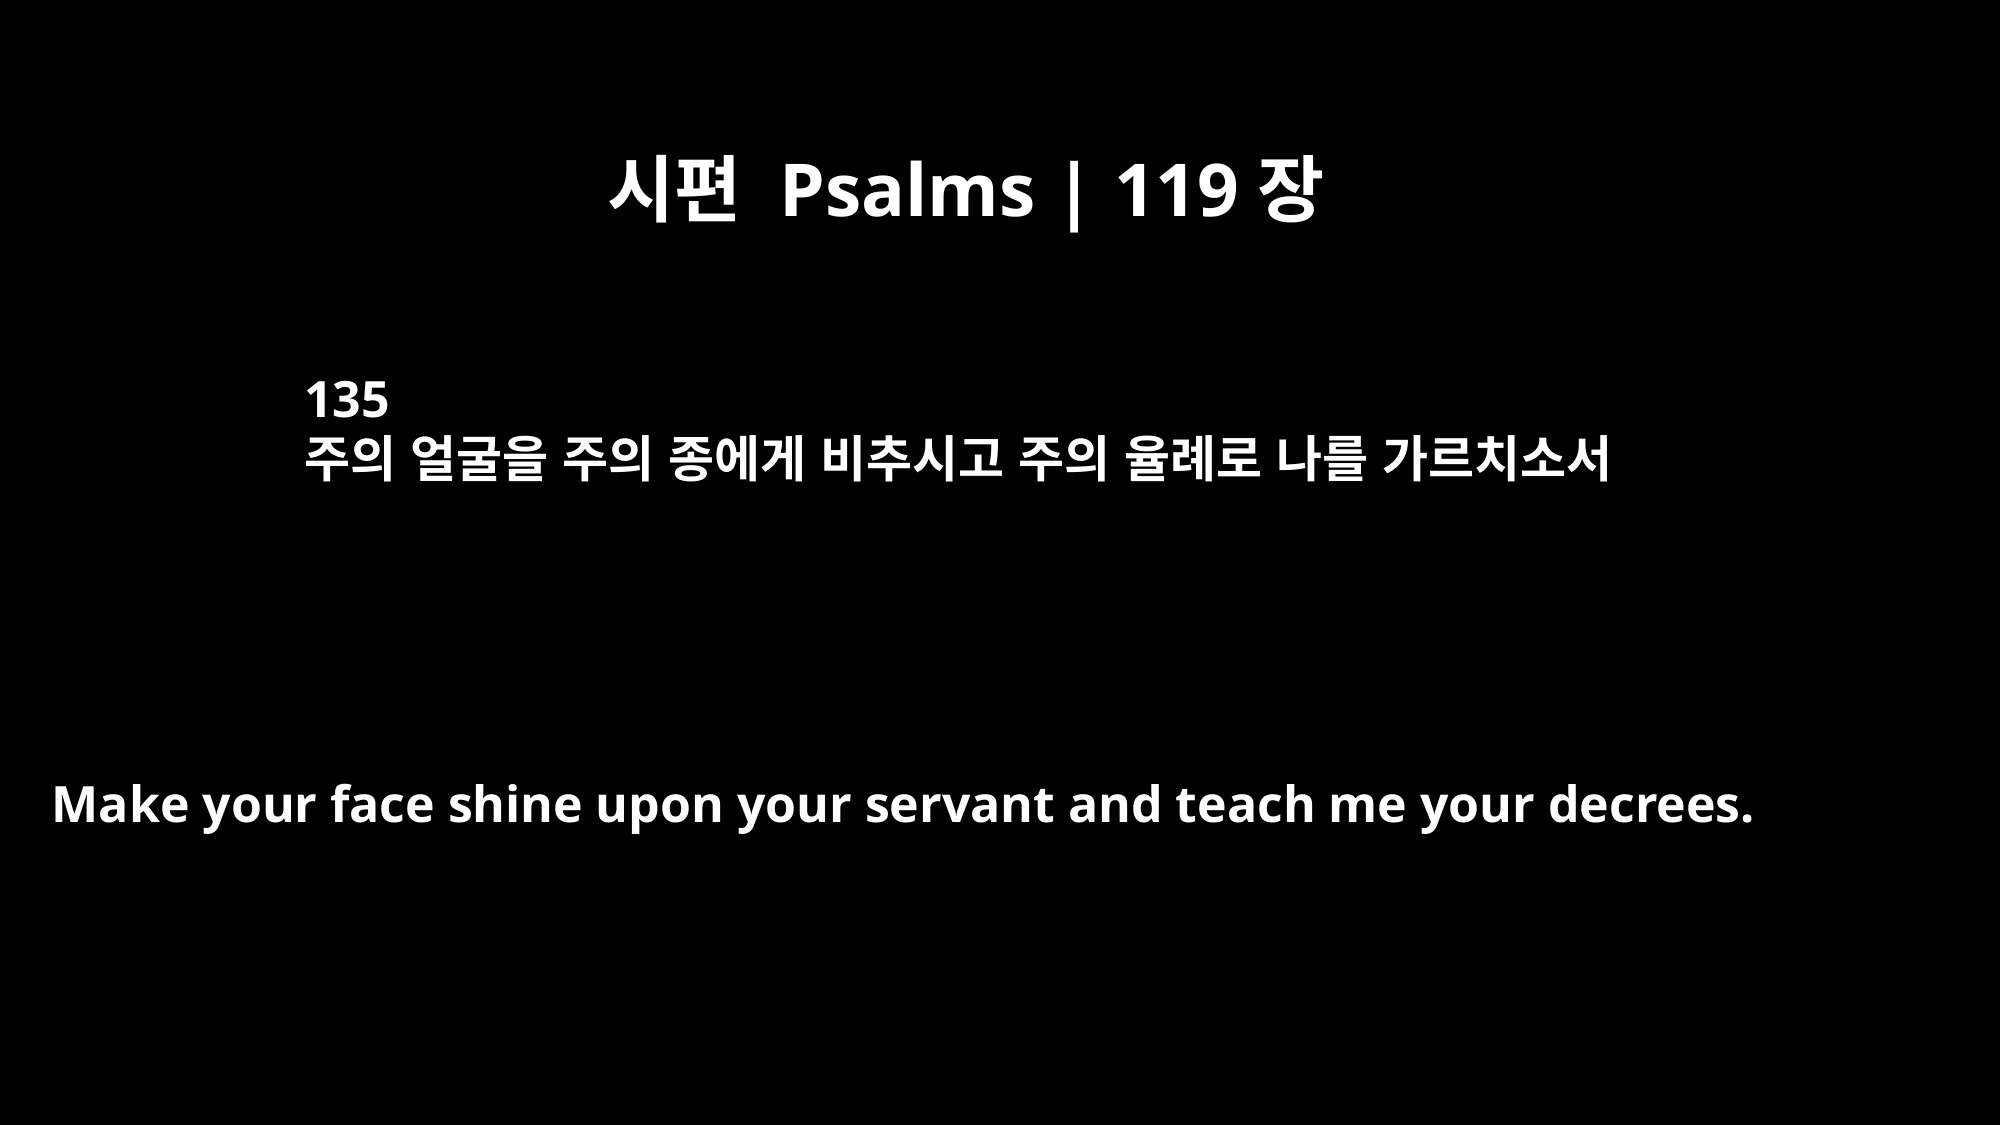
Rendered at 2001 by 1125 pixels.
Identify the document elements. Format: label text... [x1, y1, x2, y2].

text_box Make your face shine upon your servant and teach me your decrees. [36, 764, 1771, 840]
text_box 135 주의 얼굴을 주의 종에게 비추시고 주의 율례로 나를 가르치소서 [289, 359, 1628, 495]
text_box 시편 Psalms | 119장 [592, 136, 1340, 239]
